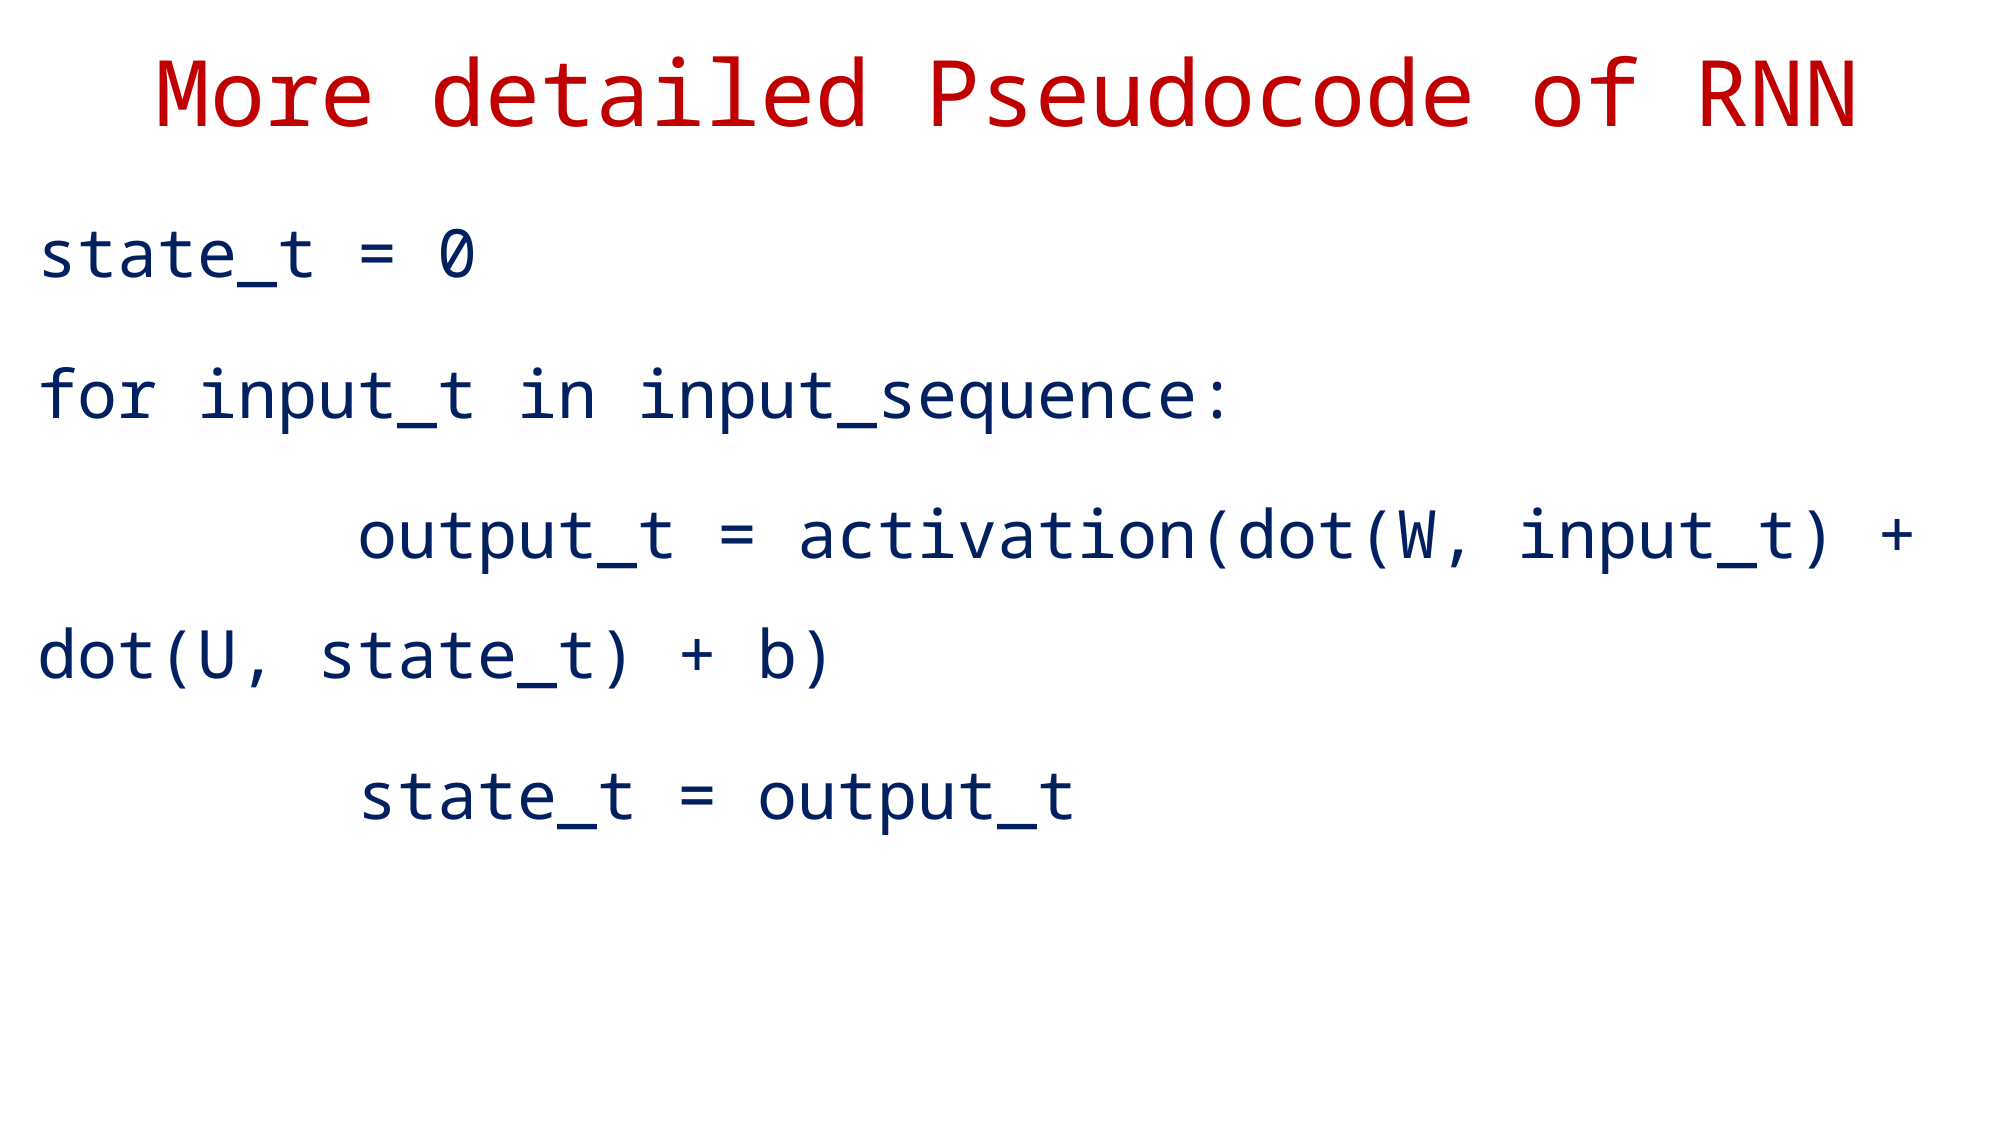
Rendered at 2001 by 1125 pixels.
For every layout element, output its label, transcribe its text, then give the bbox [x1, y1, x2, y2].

title More detailed Pseudocode of RNN [38, 32, 1977, 161]
list state_t = 0 for input_t in input_sequence: output_t = activation(dot(W, input_t) + dot(U, state_t) + b) state_t = output_t [22, 163, 1956, 1084]
